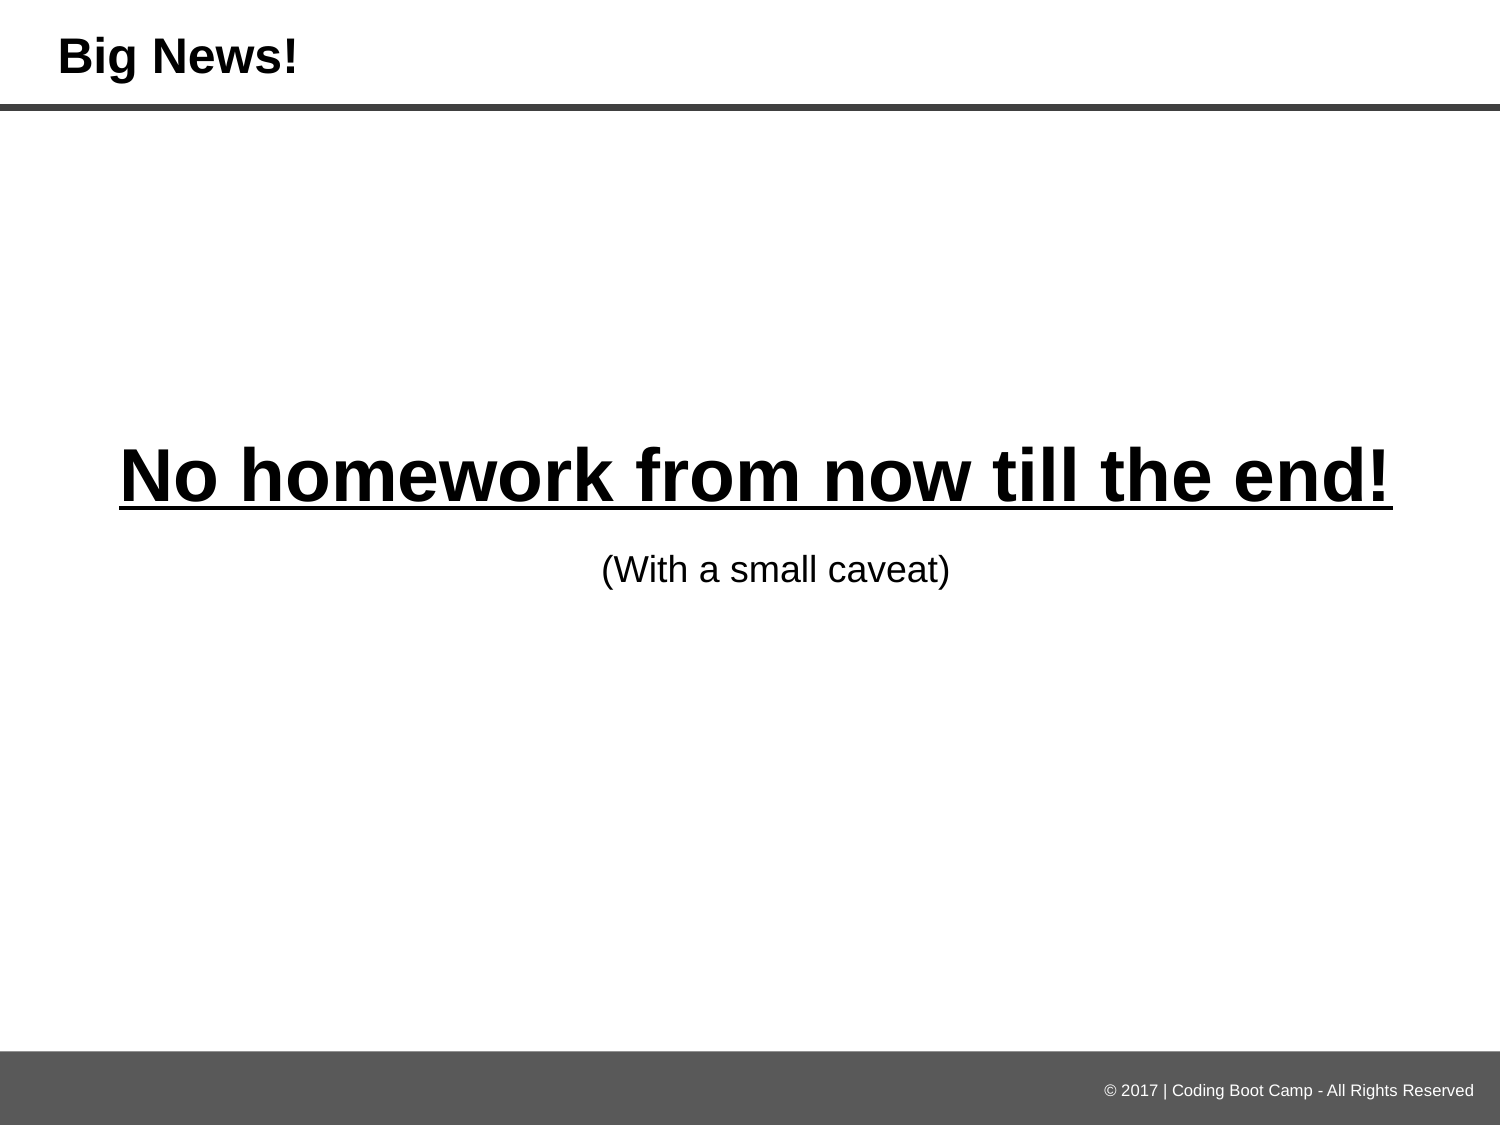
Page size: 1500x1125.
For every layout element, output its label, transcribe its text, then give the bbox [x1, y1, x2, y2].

text_box No homework from now till the end! [49, 419, 1463, 524]
text_box Big News! [49, 16, 1163, 91]
text_box (With a small caveat) [69, 537, 1482, 598]
